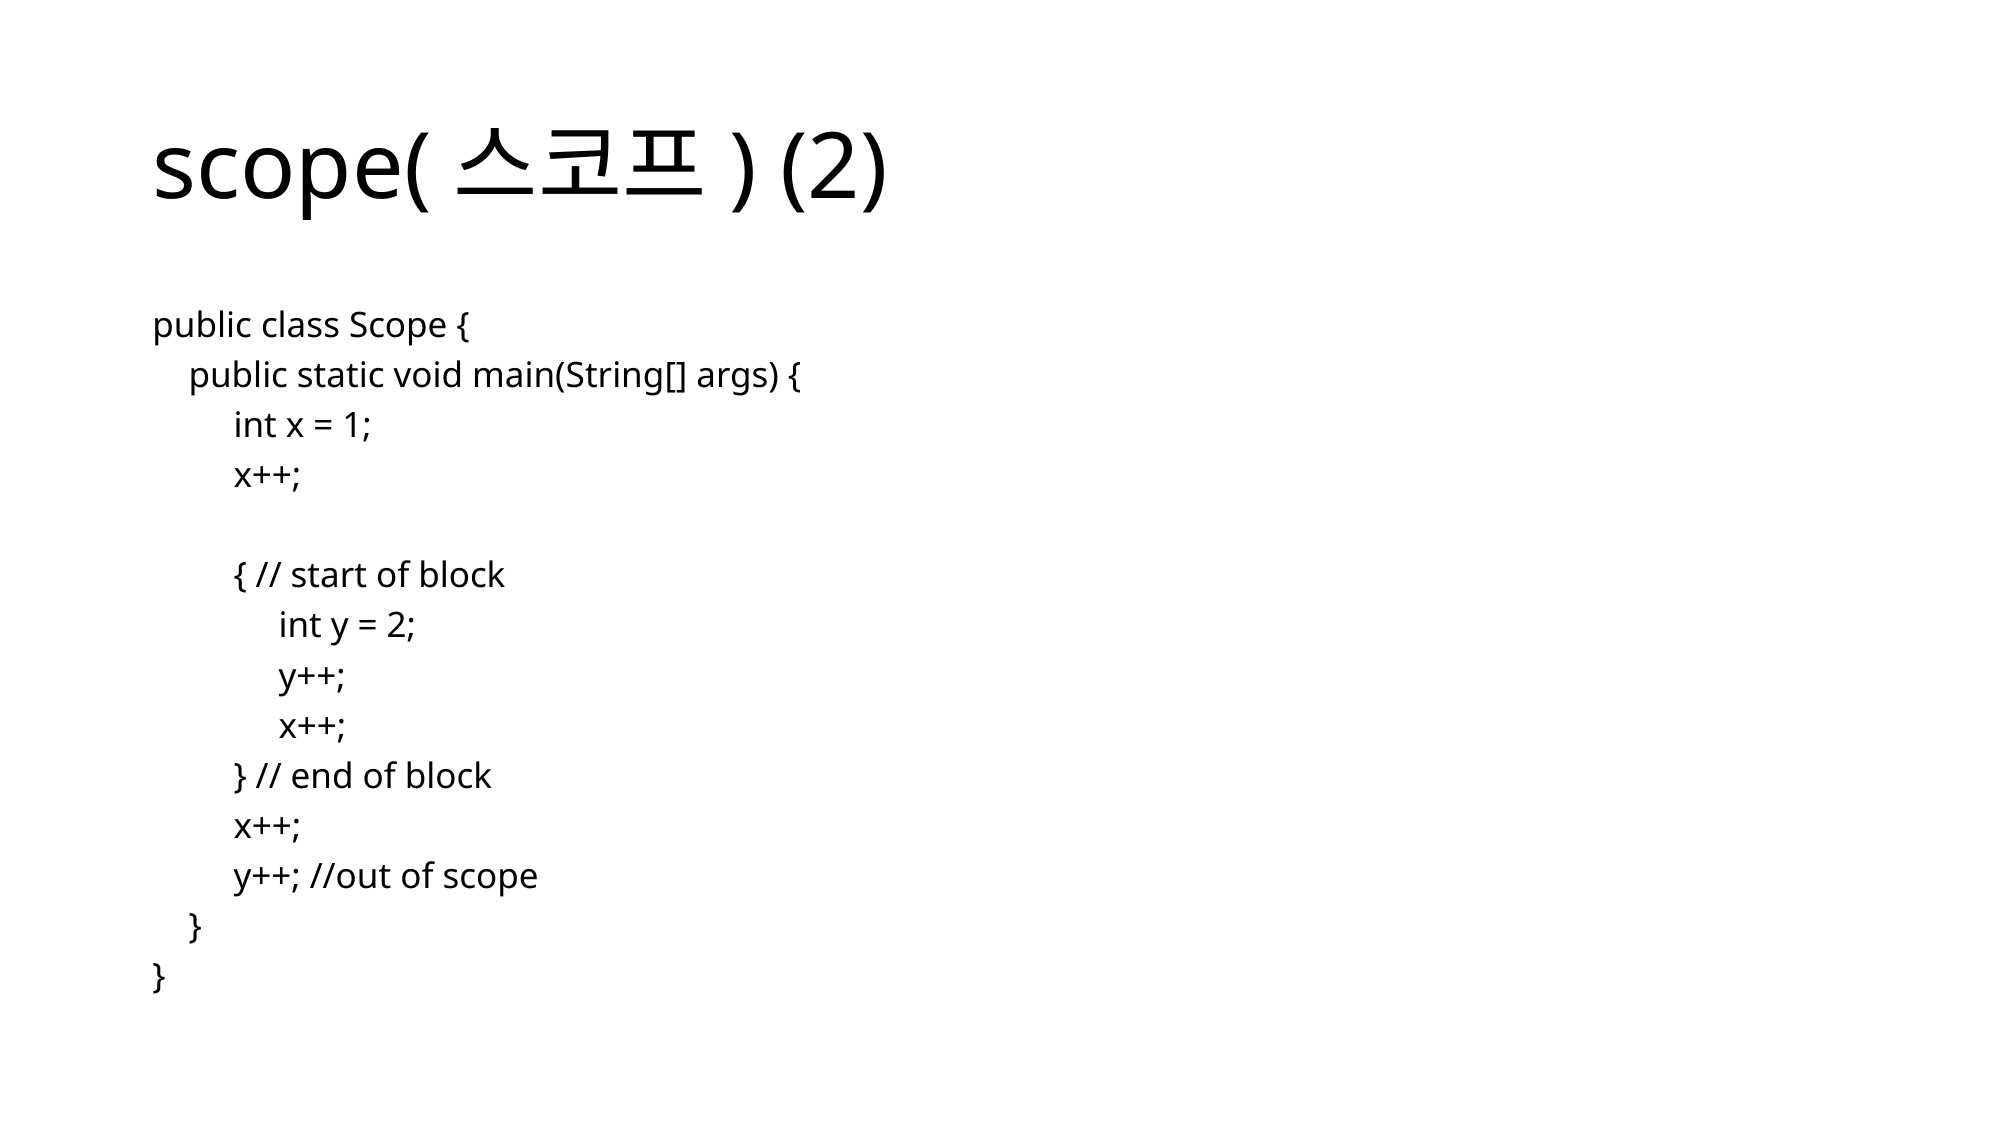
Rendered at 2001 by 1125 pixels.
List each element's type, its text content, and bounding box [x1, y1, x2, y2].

list public class Scope { public static void main(String[] args) { int x = 1; x++; { // start of block int y = 2; y++; x++; } // end of block x++; y++; //out of scope } } [137, 299, 1863, 1014]
title scope(스코프) (2) [137, 59, 1863, 278]
